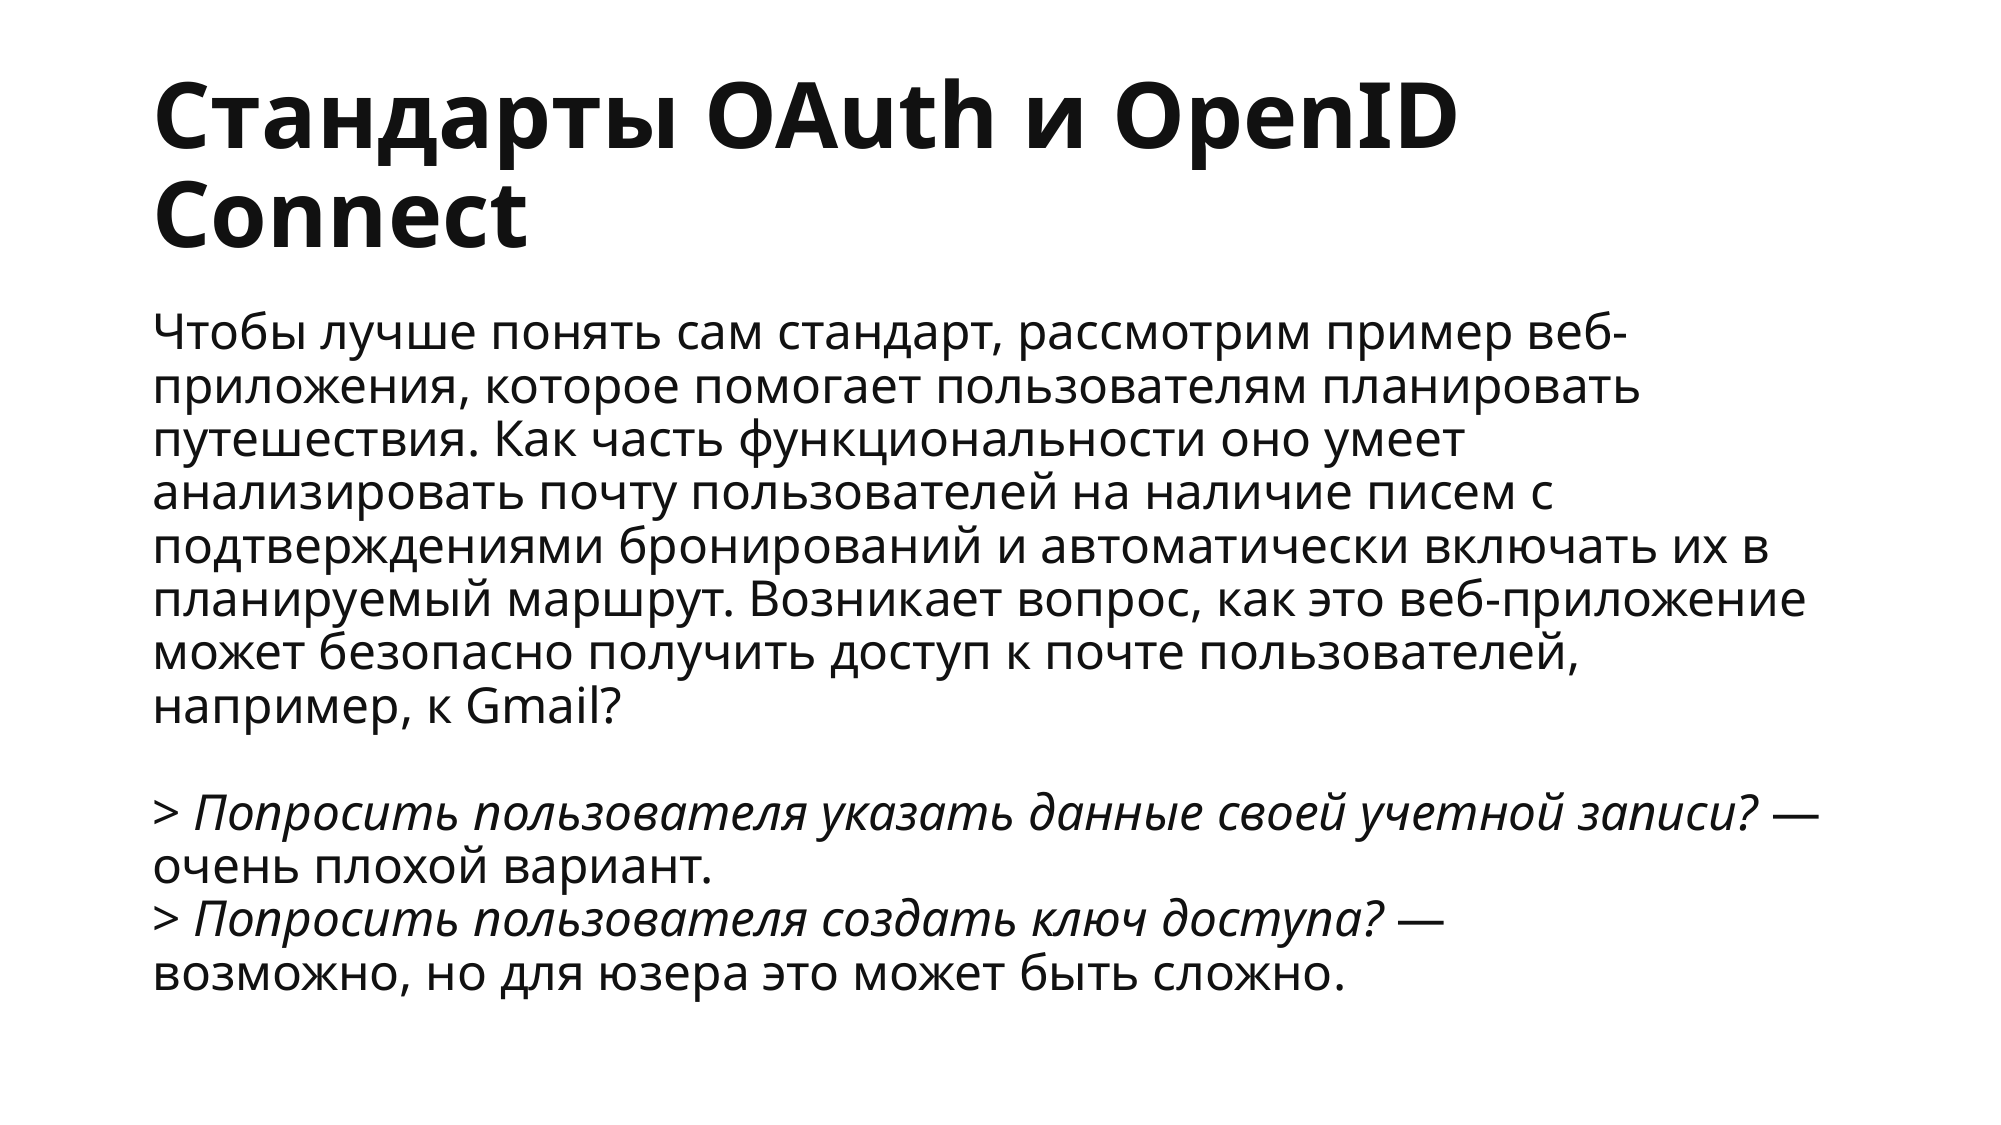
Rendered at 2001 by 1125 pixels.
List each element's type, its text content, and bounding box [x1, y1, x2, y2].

list Чтобы лучше понять сам стандарт, рассмотрим пример веб-приложения, которое помогает пользователям планировать путешествия. Как часть функциональности оно умеет анализировать почту пользователей на наличие писем с подтверждениями бронирований и автоматически включать их в планируемый маршрут. Возникает вопрос, как это веб-приложение может безопасно получить доступ к почте пользователей, например, к Gmail? > Попросить пользователя указать данные своей учетной записи? — очень плохой вариант. > Попросить пользователя создать ключ доступа? — возможно, но для юзера это может быть сложно. [137, 299, 1863, 1014]
title Стандарты OAuth и OpenID Connect [137, 59, 1863, 278]
